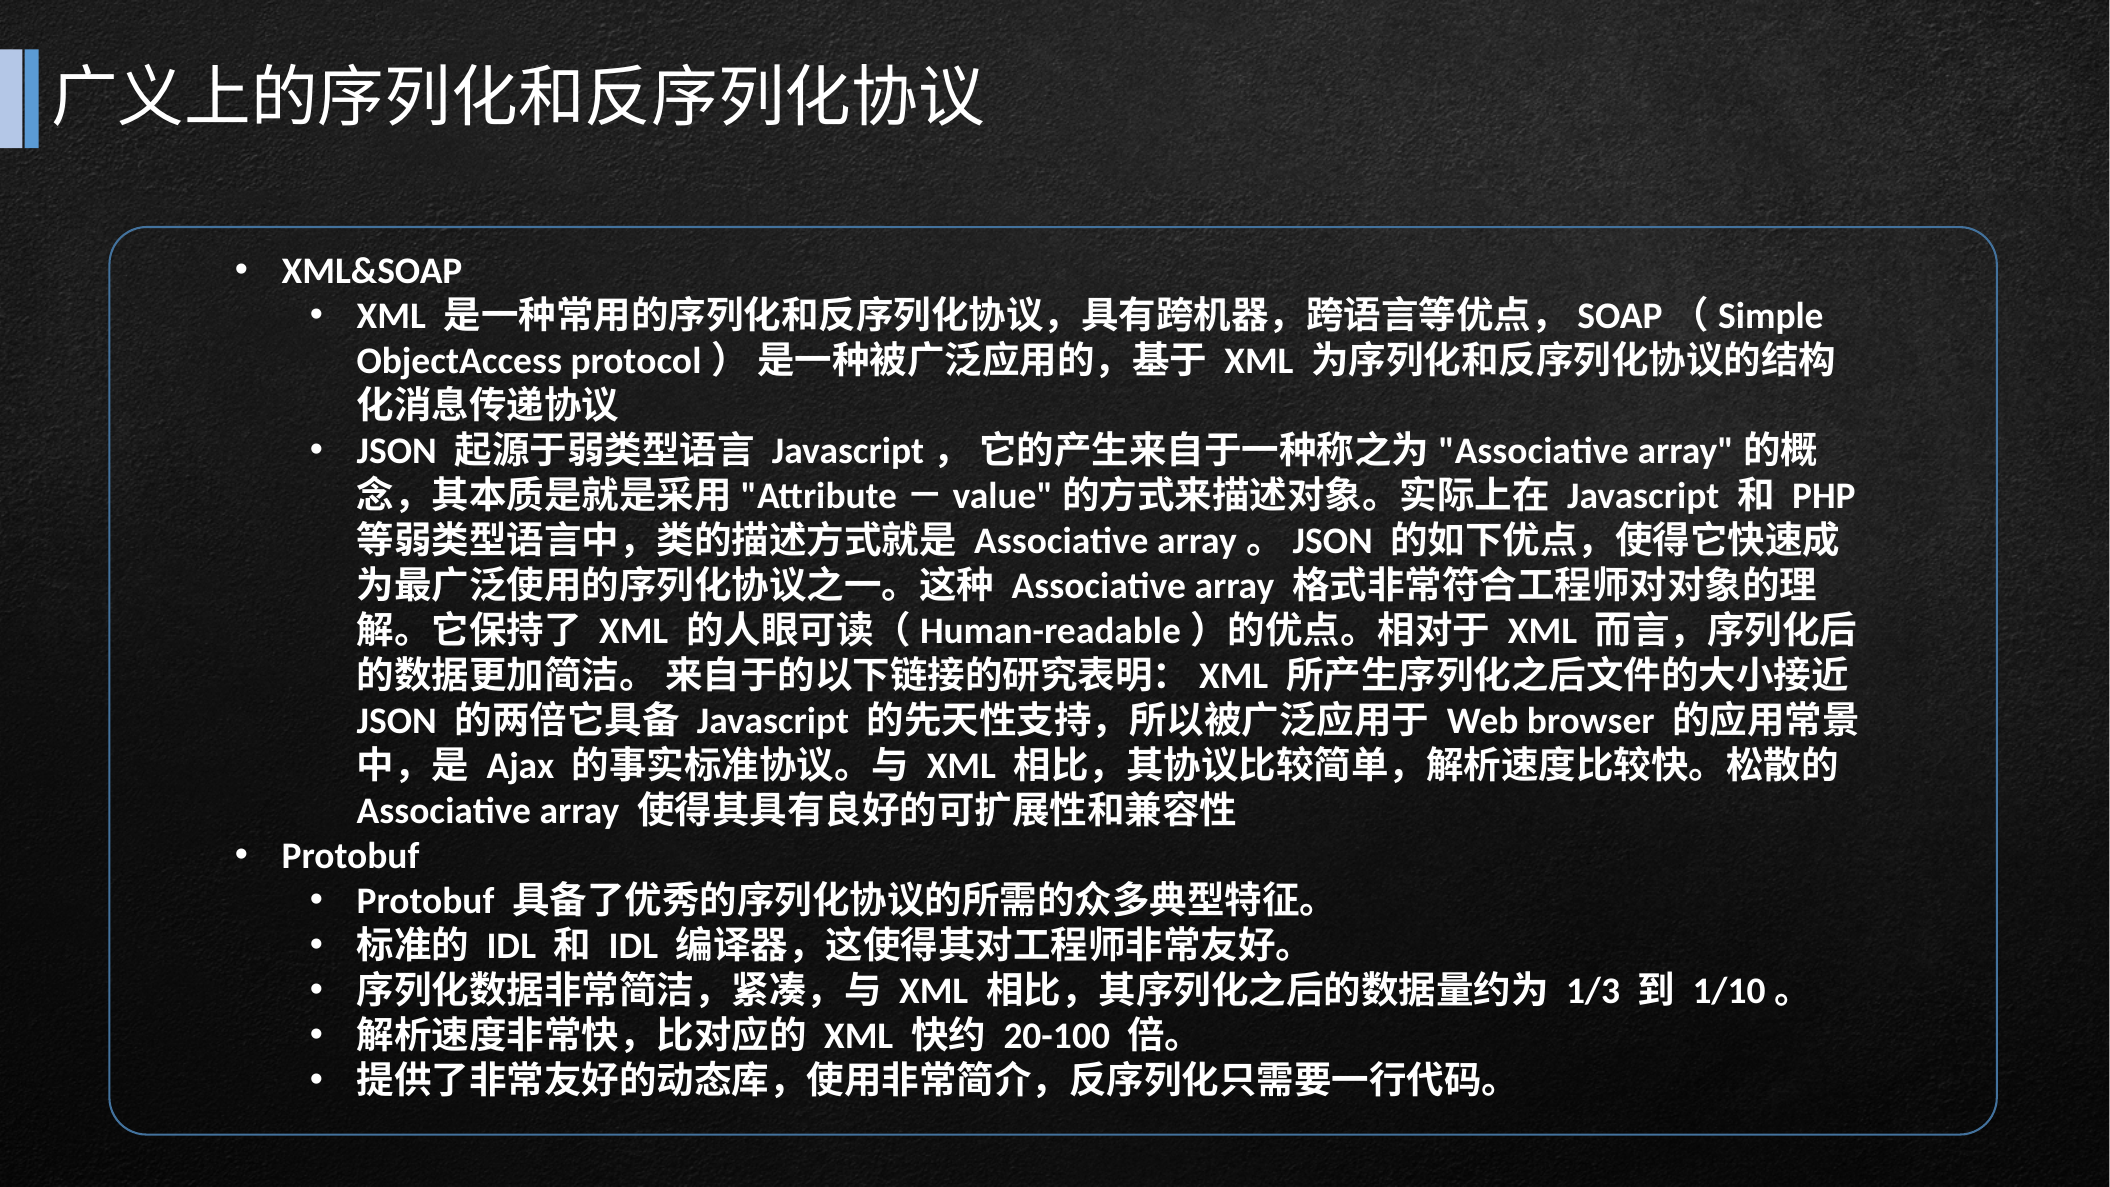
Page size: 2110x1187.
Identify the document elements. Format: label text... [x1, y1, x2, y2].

text_box [108, 225, 1998, 1136]
text_box XML&SOAP XML 是一种常用的序列化和反序列化协议，具有跨机器，跨语言等优点，SOAP（Simple ObjectAccess protocol） 是一种被广泛应用的，基于 XML 为序列化和反序列化协议的结构化消息传递协议 JSON 起源于弱类型语言 Javascript， 它的产生来自于一种称之为"Associative array"的概念，其本质是就是采用"Attribute－value"的方式来描述对象。实际上在 Javascript 和 PHP 等弱类型语言中，类的描述方式就是 Associative array。JSON 的如下优点，使得它快速成为最广泛使用的序列化协议之一。这种 Associative array 格式非常符合工程师对对象的理解。它保持了 XML 的人眼可读（Human-readable）的优点。相对于 XML 而言，序列化后的数据更加简洁。 来自于的以下链接的研究表明：XML 所产生序列化之后文件的大小接近 JSON 的两倍它具备 Javascript 的先天性支持，所以被广泛应用于 Web browser 的应用常景中，是 Ajax 的事实标准协议。与 XML 相比，其协议比较简单，解析速度比较快。松散的 Associative array 使得其具有良好的可扩展性和兼容性 Protobuf Protobuf 具备了优秀的序列化协议的所需的众多典型特征。 标准的 IDL 和 IDL 编译器，这使得其对工程师非常友好。 序列化数据非常简洁，紧凑，与 XML 相比，其序列化之后的数据量约为 1/3 到 1/10。 解析速度非常快，比对应的 XML 快约 20-100 倍。 提供了非常友好的动态库，使用非常简介，反序列化只需要一行代码。 [145, 238, 1888, 1109]
title 广义上的序列化和反序列化协议 [36, 48, 2014, 150]
picture [0, 0, 2110, 1187]
